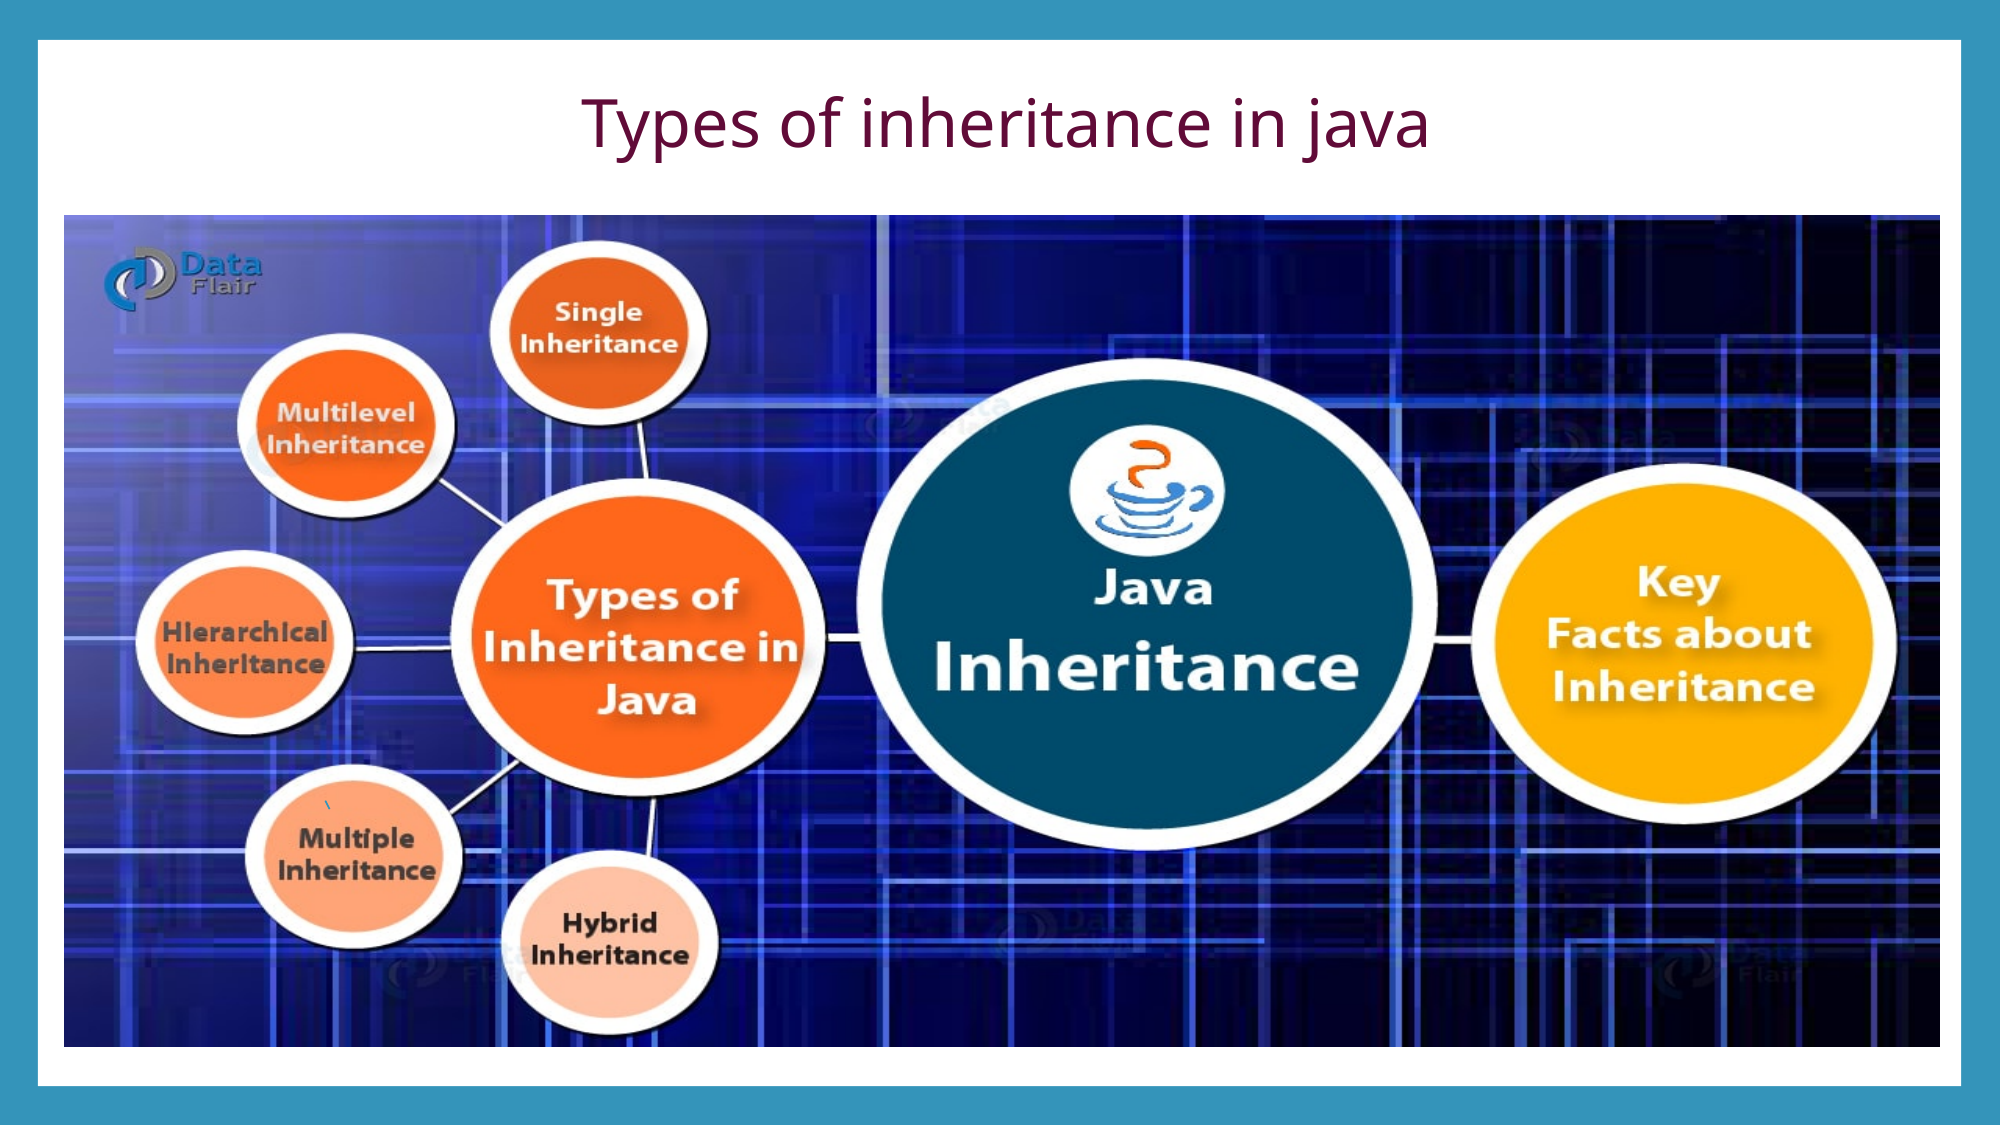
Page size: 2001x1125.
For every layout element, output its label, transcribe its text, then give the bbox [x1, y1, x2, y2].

text_box Types of inheritance in java [566, 73, 1532, 168]
picture [64, 215, 1940, 1048]
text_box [324, 800, 330, 810]
